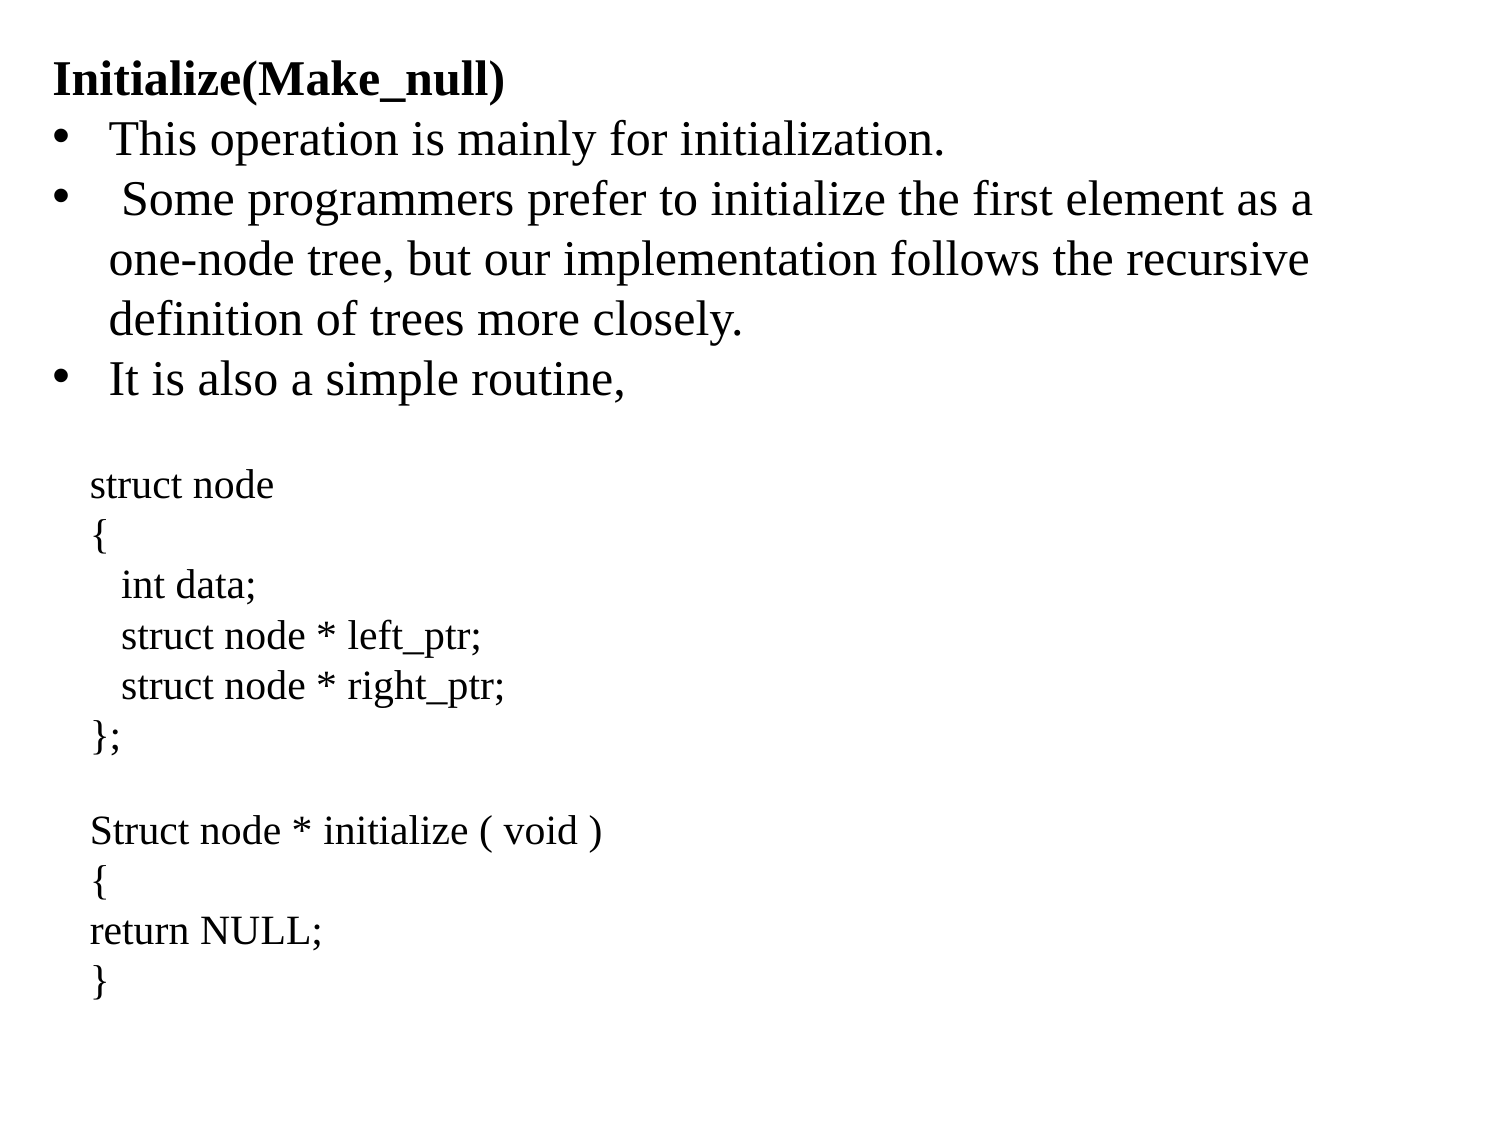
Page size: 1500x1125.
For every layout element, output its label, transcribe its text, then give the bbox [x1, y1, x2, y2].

text_box struct node { int data; struct node * left_ptr; struct node * right_ptr; }; Struct node * initialize ( void ) { return NULL; } [75, 449, 825, 1015]
text_box Initialize(Make_null) This operation is mainly for initialization. Some programmers prefer to initialize the first element as a one-node tree, but our implementation follows the recursive definition of trees more closely. It is also a simple routine, [37, 37, 1388, 475]
